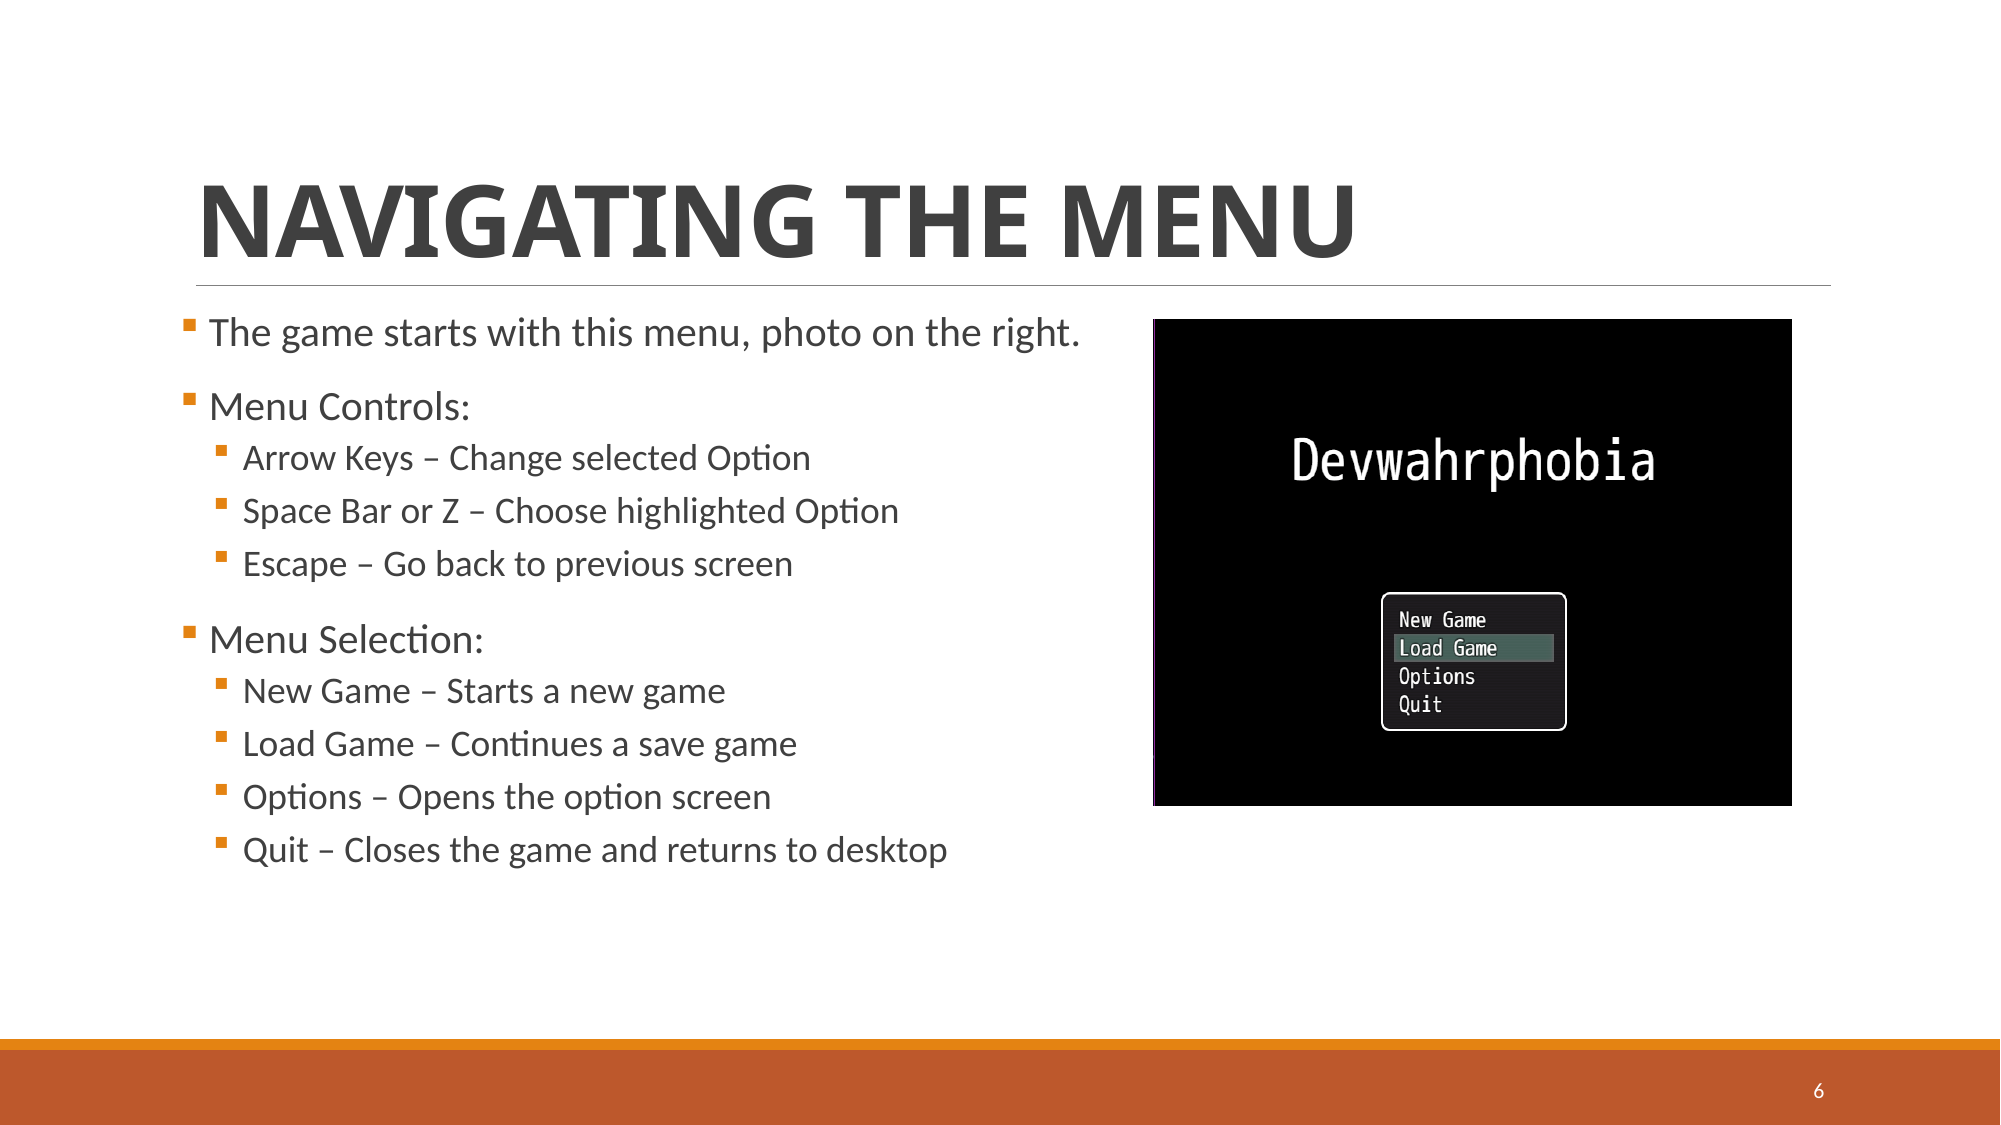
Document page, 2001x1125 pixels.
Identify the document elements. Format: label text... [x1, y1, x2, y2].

picture [1152, 318, 1793, 807]
slide_number 6 [1624, 1059, 1840, 1120]
list The game starts with this menu, photo on the right. Menu Controls: Arrow Keys – Change selected Option Space Bar or Z – Choose highlighted Option Escape – Go back to previous screen Menu Selection: New Game – Starts a new game Load Game – Continues a save game Options – Opens the option screen Quit – Closes the game and returns to desktop [180, 302, 1830, 963]
title NAVIGATING THE MENU [180, 47, 1830, 285]
